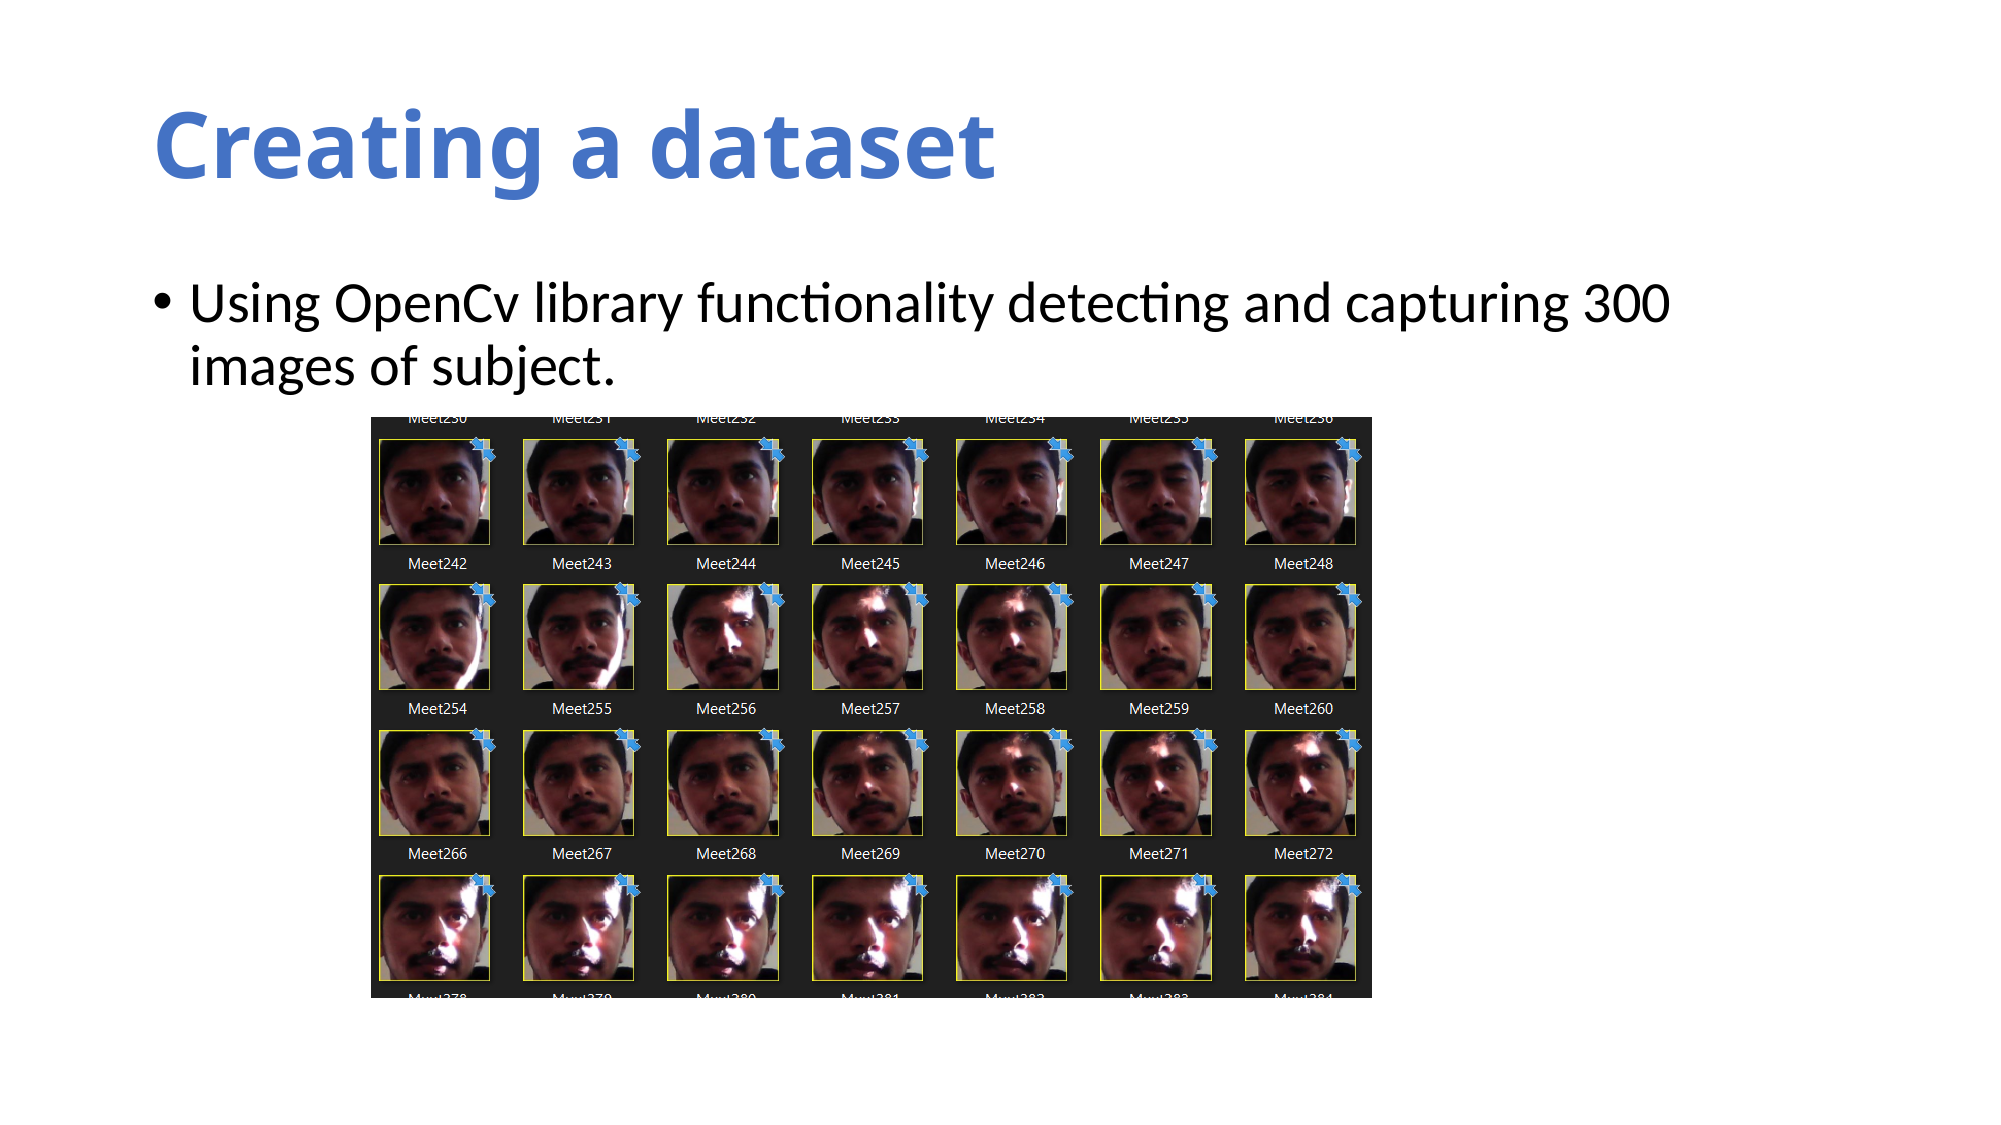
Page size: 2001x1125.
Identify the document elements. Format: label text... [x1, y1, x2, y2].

title Creating a dataset [137, 59, 1863, 239]
list Using OpenCv library functionality detecting and capturing 300 images of subject. [137, 265, 1863, 1014]
picture [371, 417, 1372, 998]
